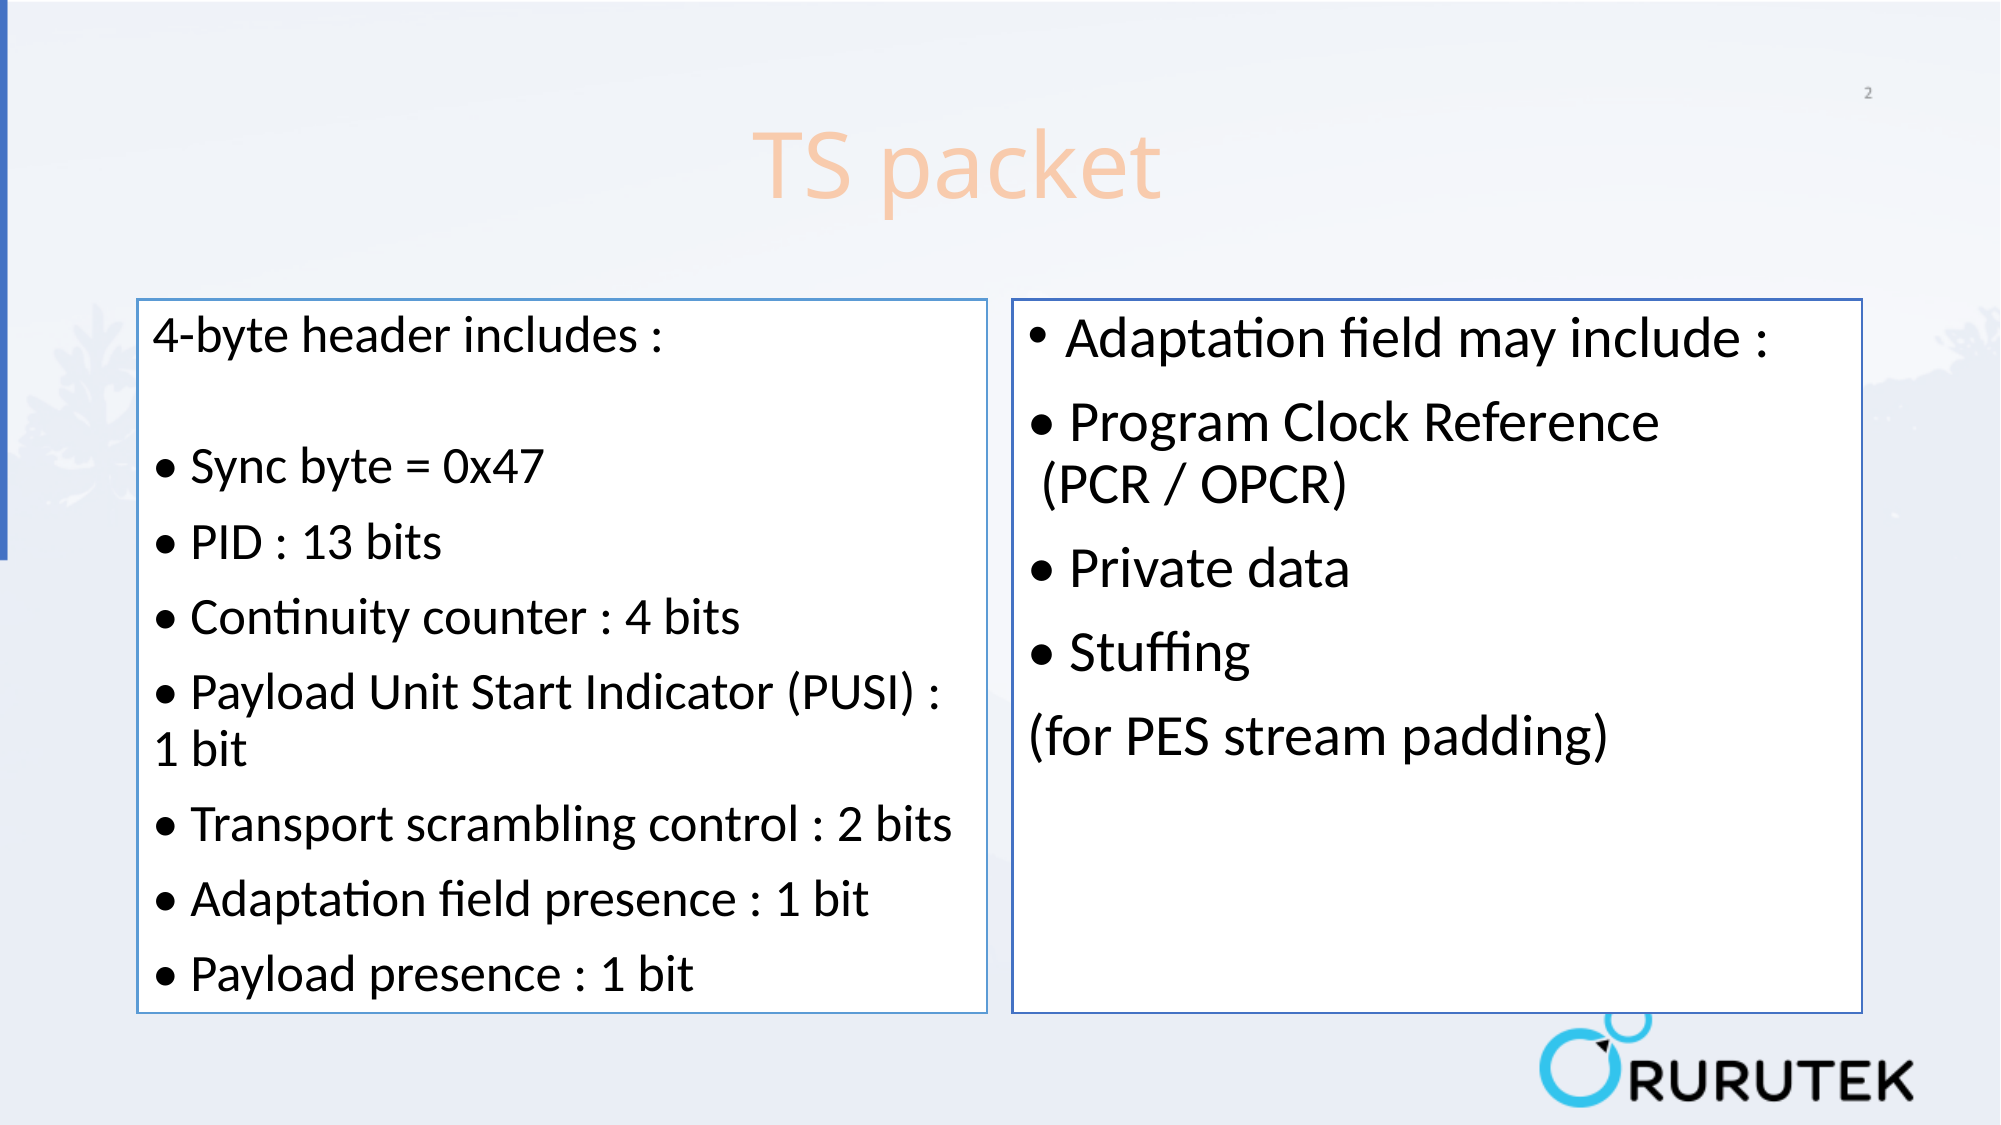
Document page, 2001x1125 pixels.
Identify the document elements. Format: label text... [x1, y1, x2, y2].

list 4-byte header includes : • Sync byte = 0x47 • PID : 13 bits • Continuity counter : 4 bits • Payload Unit Start Indicator (PUSI) : 1 bit • Transport scrambling control : 2 bits • Adaptation field presence : 1 bit • Payload presence : 1 bit [136, 298, 988, 1014]
list Adaptation field may include : • Program Clock Reference (PCR / OPCR) • Private data • Stuffing (for PES stream padding) [1011, 298, 1863, 1014]
title TS packet [137, 59, 1863, 278]
picture [0, 0, 2001, 1125]
